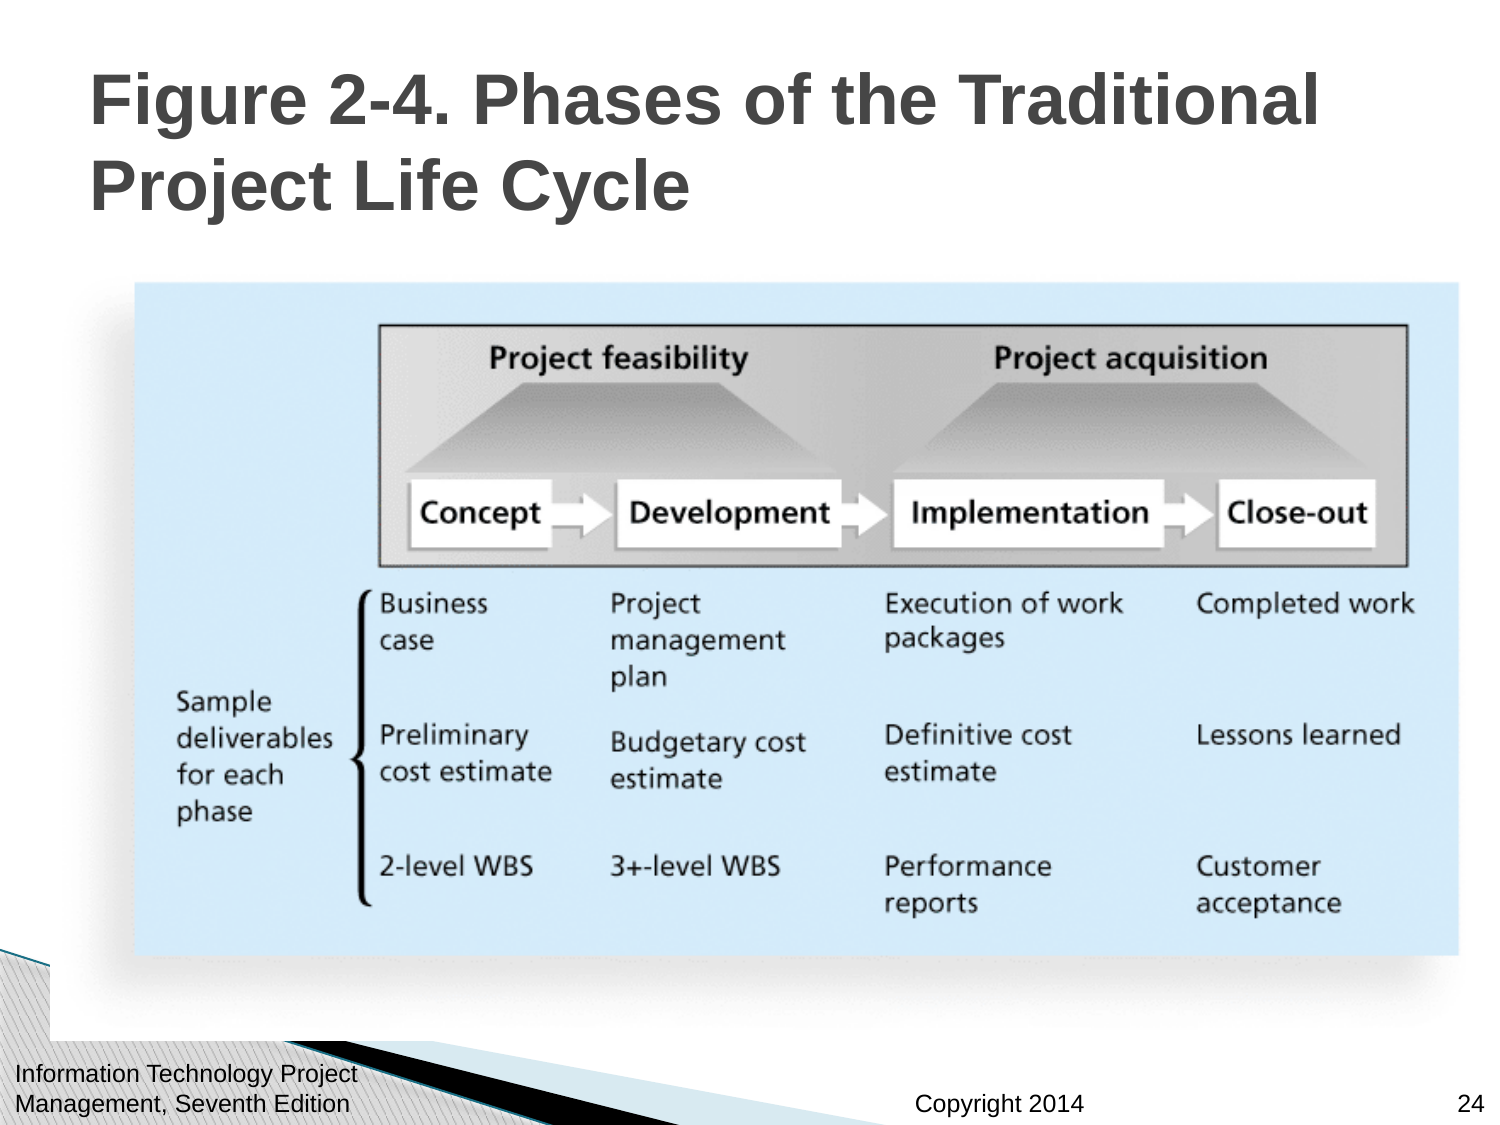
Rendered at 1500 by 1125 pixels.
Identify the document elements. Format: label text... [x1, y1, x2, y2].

picture [49, 262, 1481, 1041]
title Figure 2-4. Phases of the Traditional Project Life Cycle [75, 45, 1425, 233]
slide_number 24 [1408, 1065, 1500, 1125]
footer Information Technology Project Management, Seventh Edition [0, 1065, 425, 1125]
